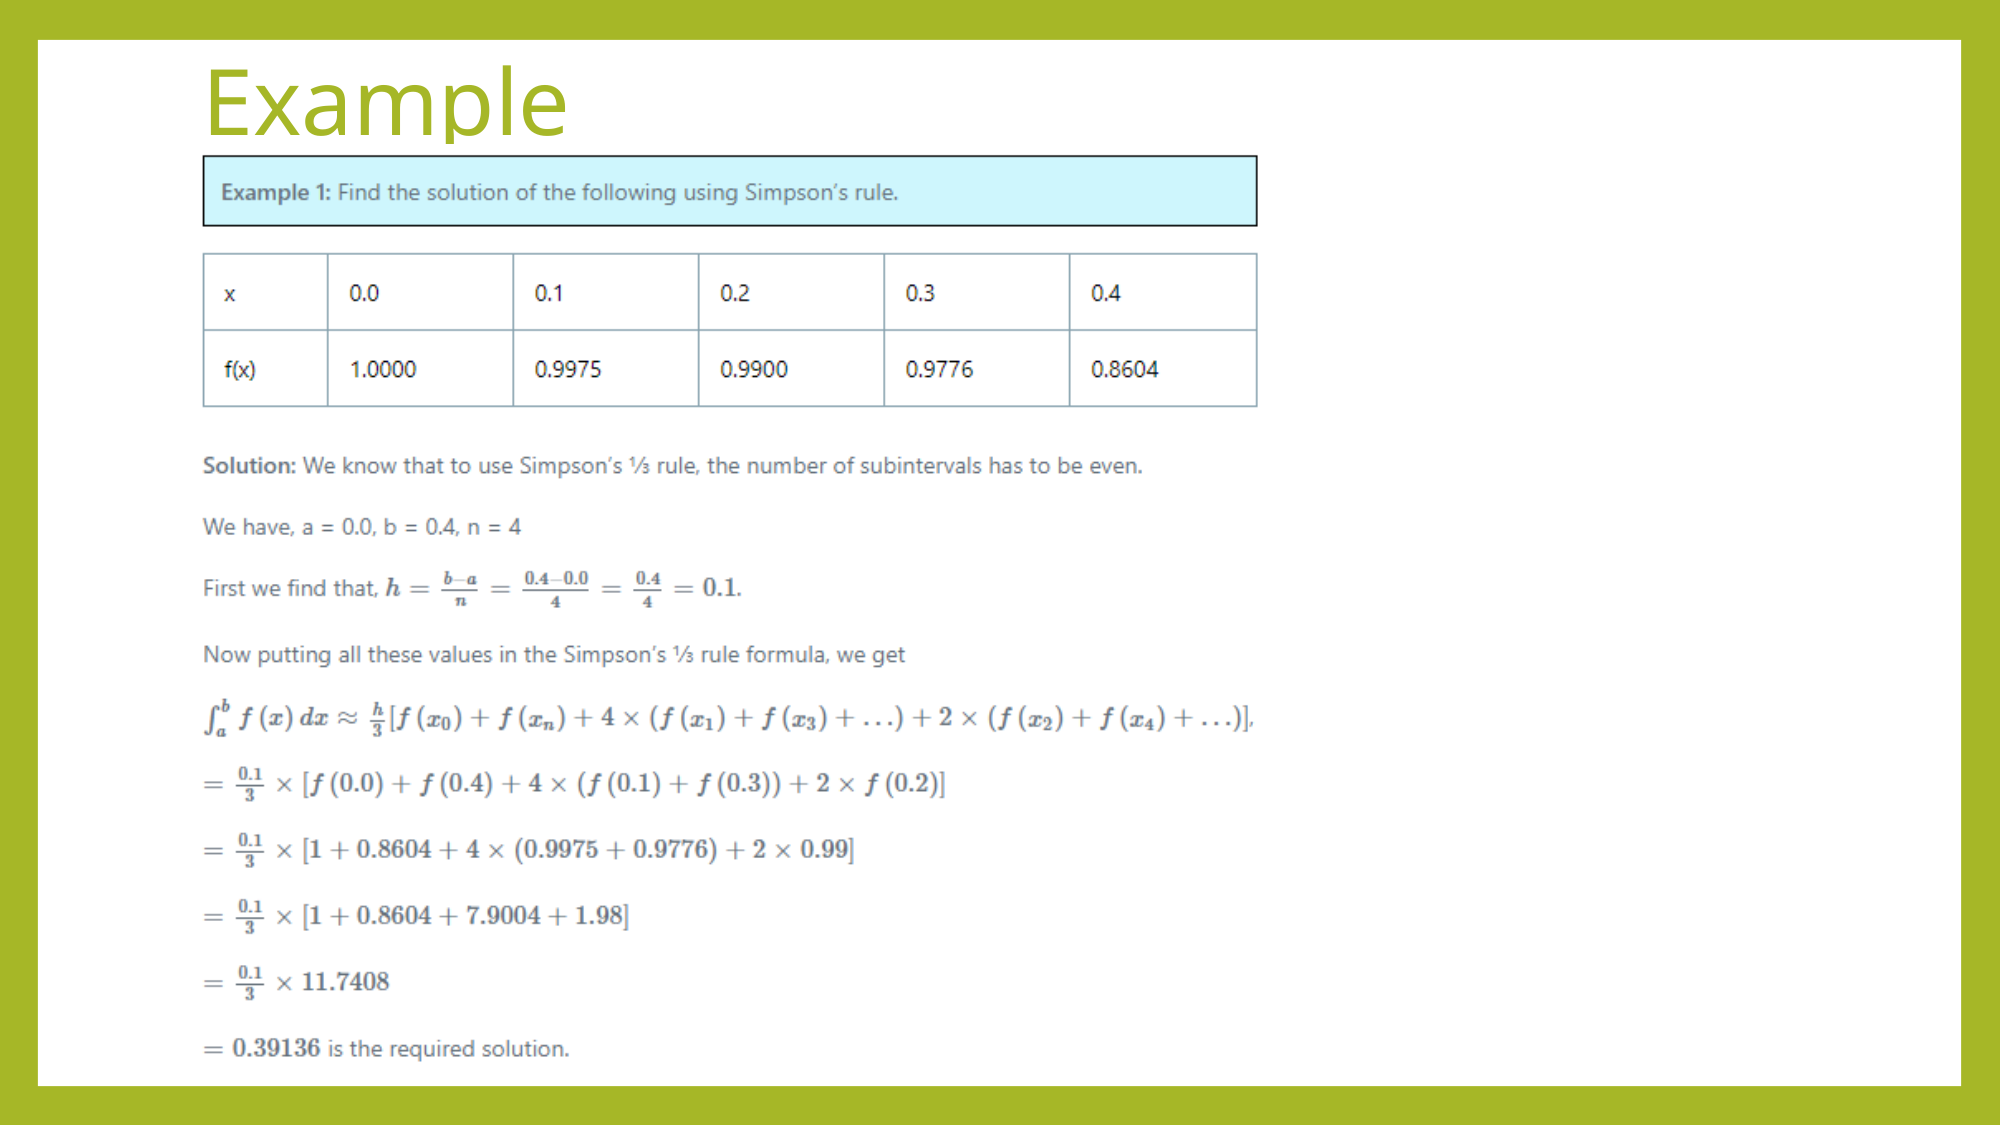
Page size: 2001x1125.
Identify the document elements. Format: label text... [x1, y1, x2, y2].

picture [164, 144, 1301, 1080]
title Example [187, 45, 1808, 167]
